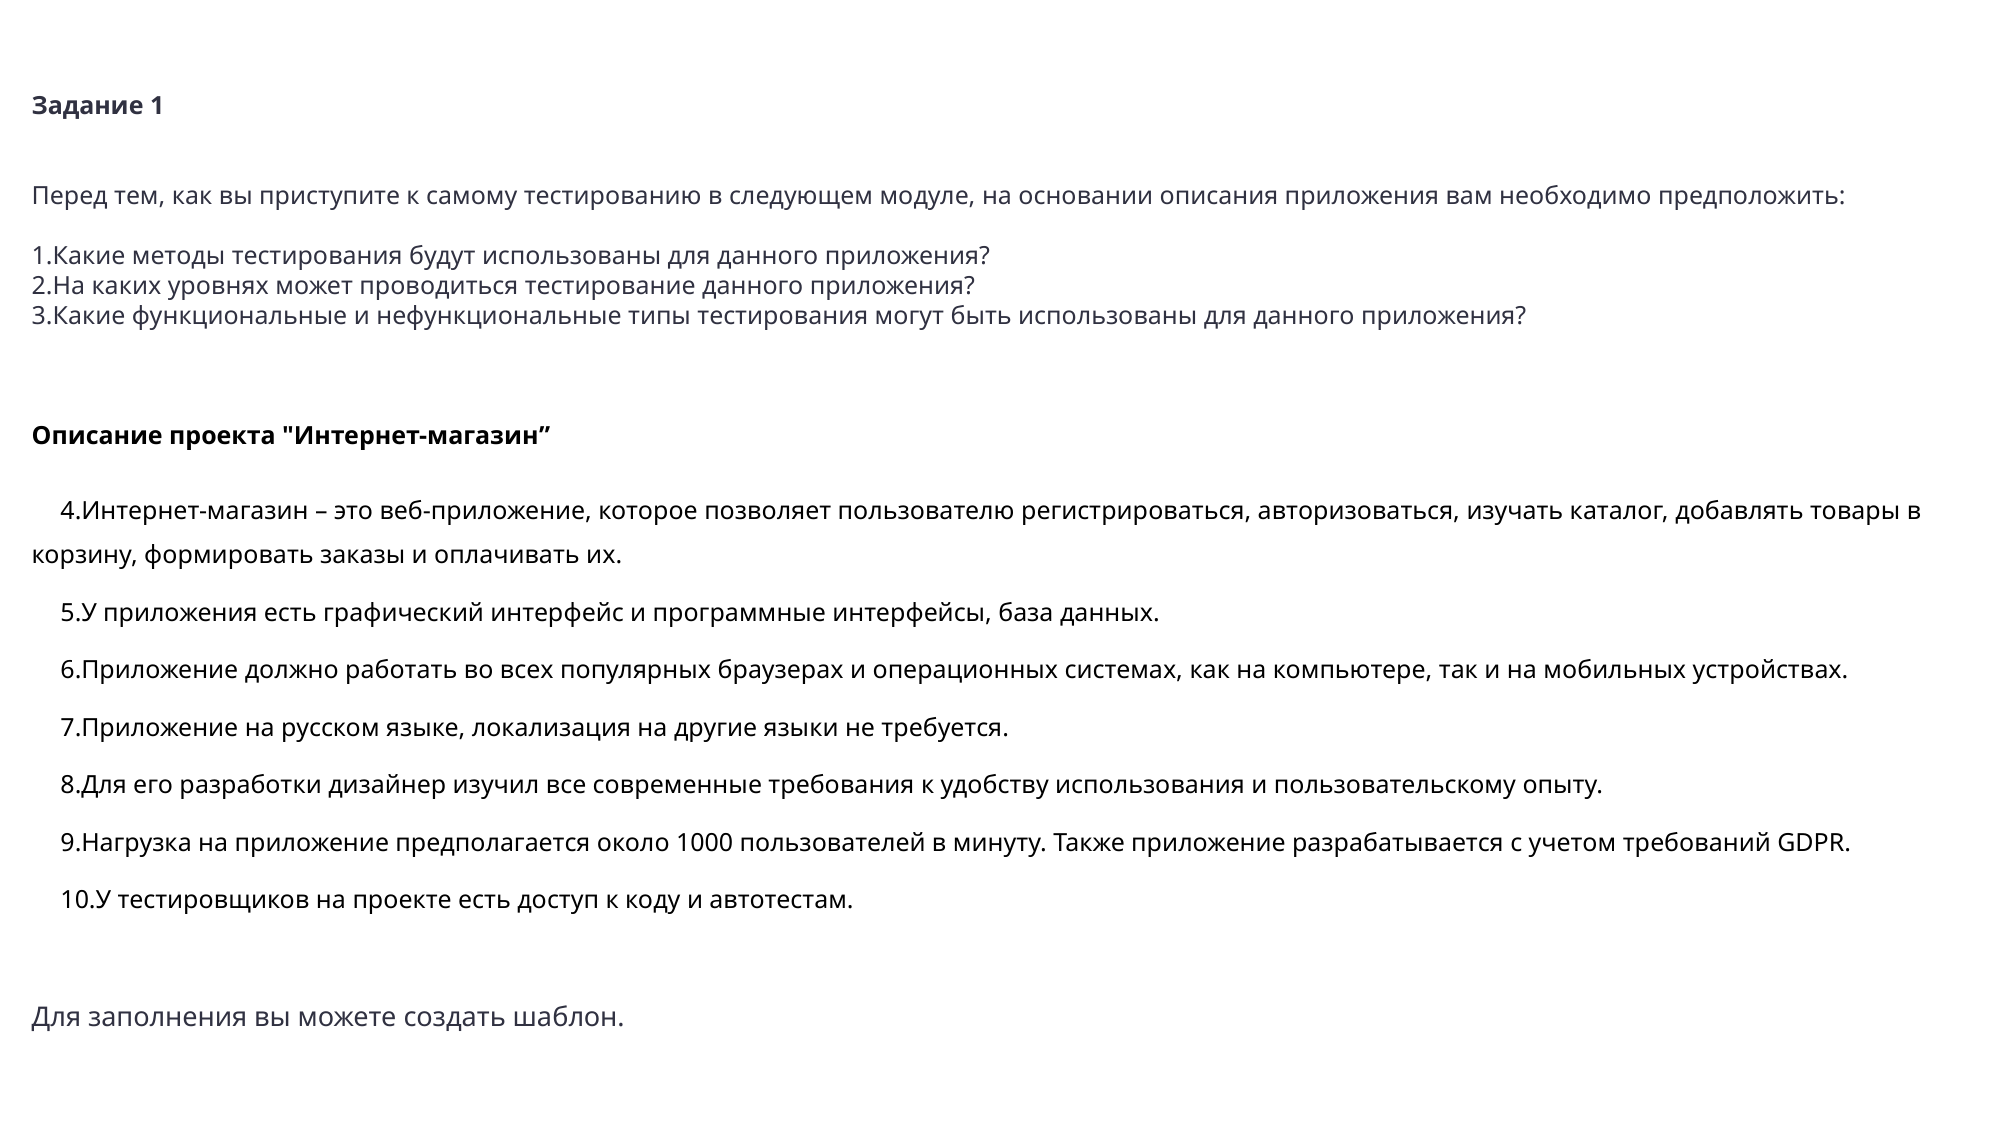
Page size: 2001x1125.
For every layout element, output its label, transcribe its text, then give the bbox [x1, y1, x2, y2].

text_box Задание 1 Перед тем, как вы приступите к самому тестированию в следующем модуле, на основании описания приложения вам необходимо предположить: Какие методы тестирования будут использованы для данного приложения? На каких уровнях может проводиться тестирование данного приложения? Какие функциональные и нефункциональные типы тестирования могут быть использованы для данного приложения? Описание проекта "Интернет-магазин” Интернет-магазин – это веб-приложение, которое позволяет пользователю регистрироваться, авторизоваться, изучать каталог, добавлять товары в корзину, формировать заказы и оплачивать их. У приложения есть графический интерфейс и программные интерфейсы, база данных. Приложение должно работать во всех популярных браузерах и операционных системах, как на компьютере, так и на мобильных устройствах. Приложение на русском языке, локализация на другие языки не требуется. Для его разработки дизайнер изучил все современные требования к удобству использования и пользовательскому опыту. Нагрузка на приложение предполагается около 1000 пользователей в минуту. Также приложение разрабатывается с учетом требований GDPR. У тестировщиков на проекте есть доступ к коду и автотестам. Для заполнения вы можете создать шаблон. [16, 82, 1983, 1040]
